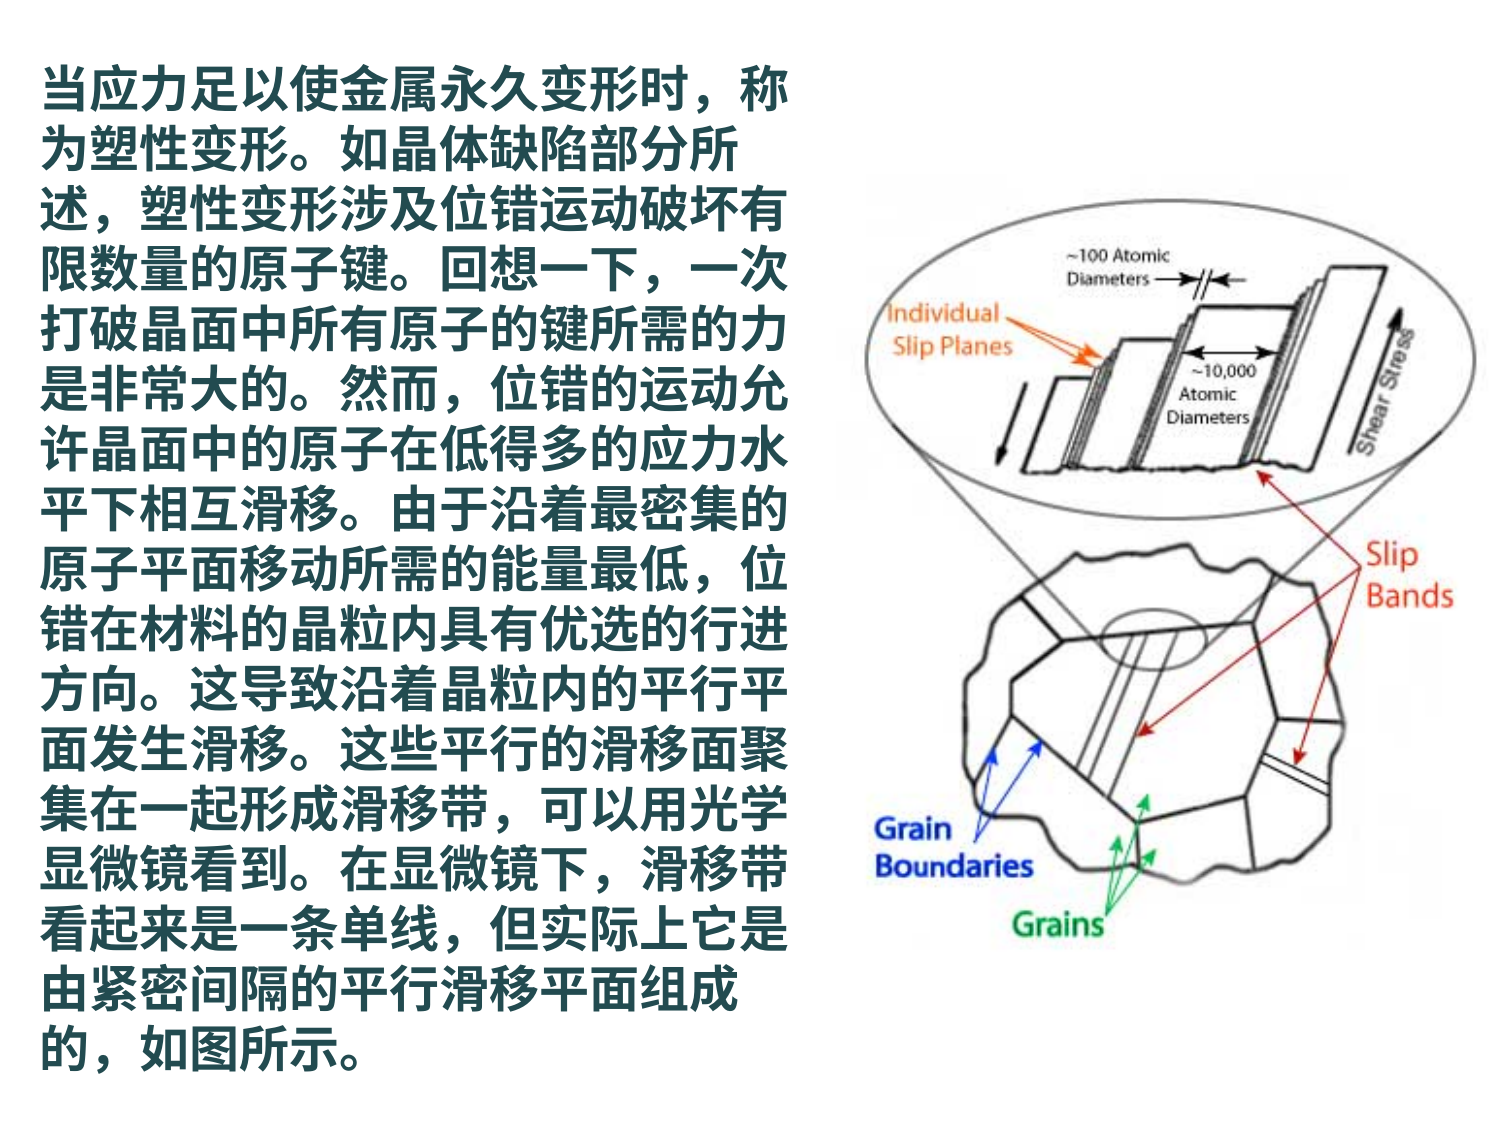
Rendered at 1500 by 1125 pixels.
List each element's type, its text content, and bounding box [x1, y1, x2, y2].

picture [836, 173, 1500, 972]
text_box 当应力足以使金属永久变形时，称为塑性变形。如晶体缺陷部分所述，塑性变形涉及位错运动破坏有限数量的原子键。回想一下，一次打破晶面中所有原子的键所需的力是非常大的。然而，位错的运动允许晶面中的原子在低得多的应力水平下相互滑移。由于沿着最密集的原子平面移动所需的能量最低，位错在材料的晶粒内具有优选的行进方向。这导致沿着晶粒内的平行平面发生滑移。这些平行的滑移面聚集在一起形成滑移带，可以用光学显微镜看到。在显微镜下，滑移带看起来是一条单线，但实际上它是由紧密间隔的平行滑移平面组成的，如图所示。 [24, 49, 838, 1085]
